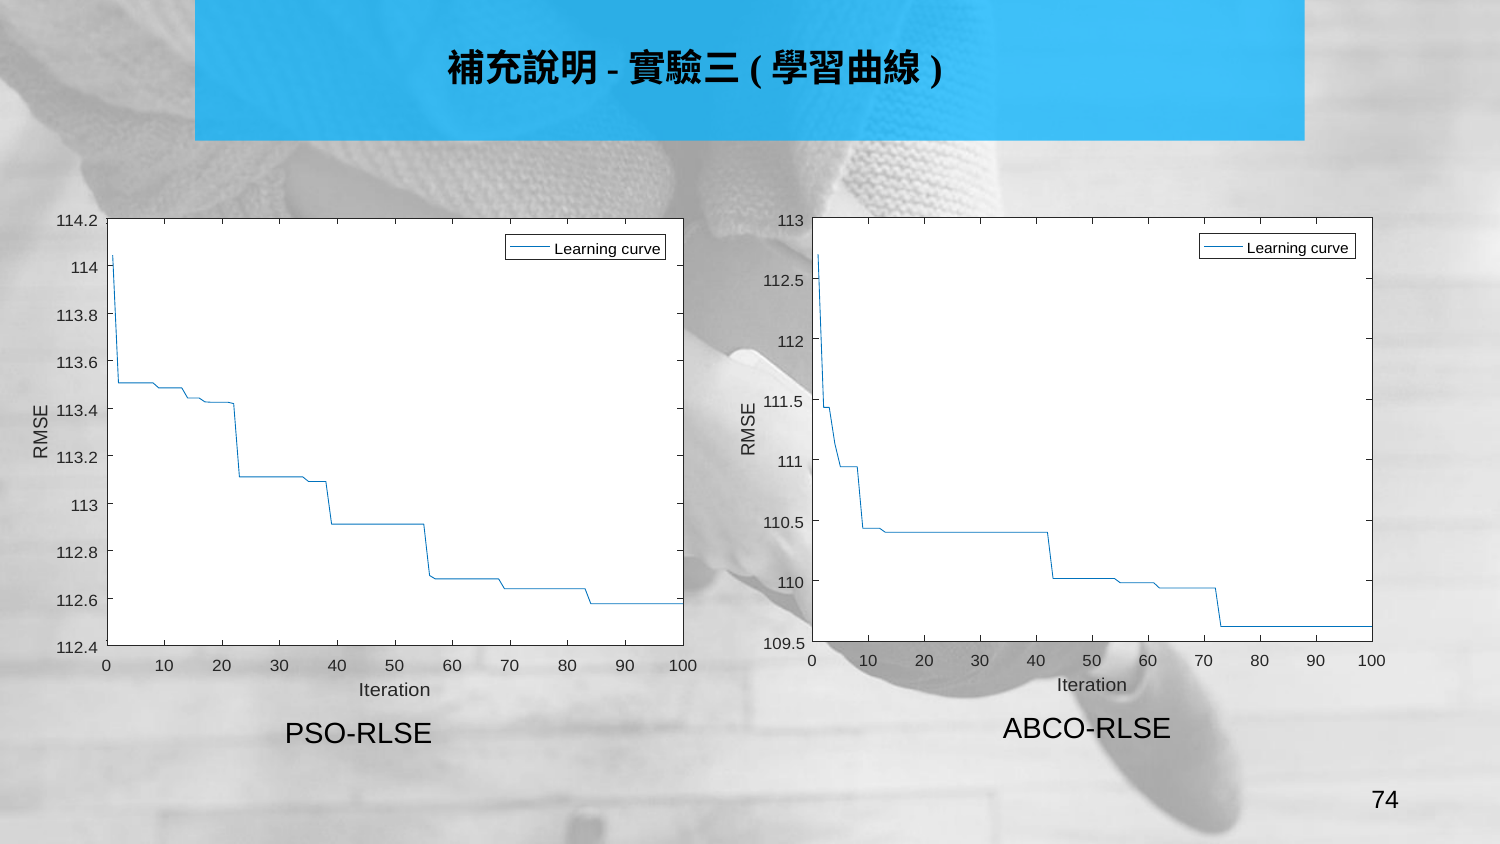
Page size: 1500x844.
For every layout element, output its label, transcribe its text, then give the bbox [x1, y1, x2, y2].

slide_number 74 [1076, 775, 1415, 821]
text_box ABCO-RLSE [988, 706, 1187, 752]
picture [9, 179, 1440, 702]
picture [195, 0, 1305, 141]
text_box PSO-RLSE [270, 711, 448, 757]
text_box 補充說明-實驗三(學習曲線) [237, 37, 1153, 97]
text_box [0, 0, 1500, 844]
